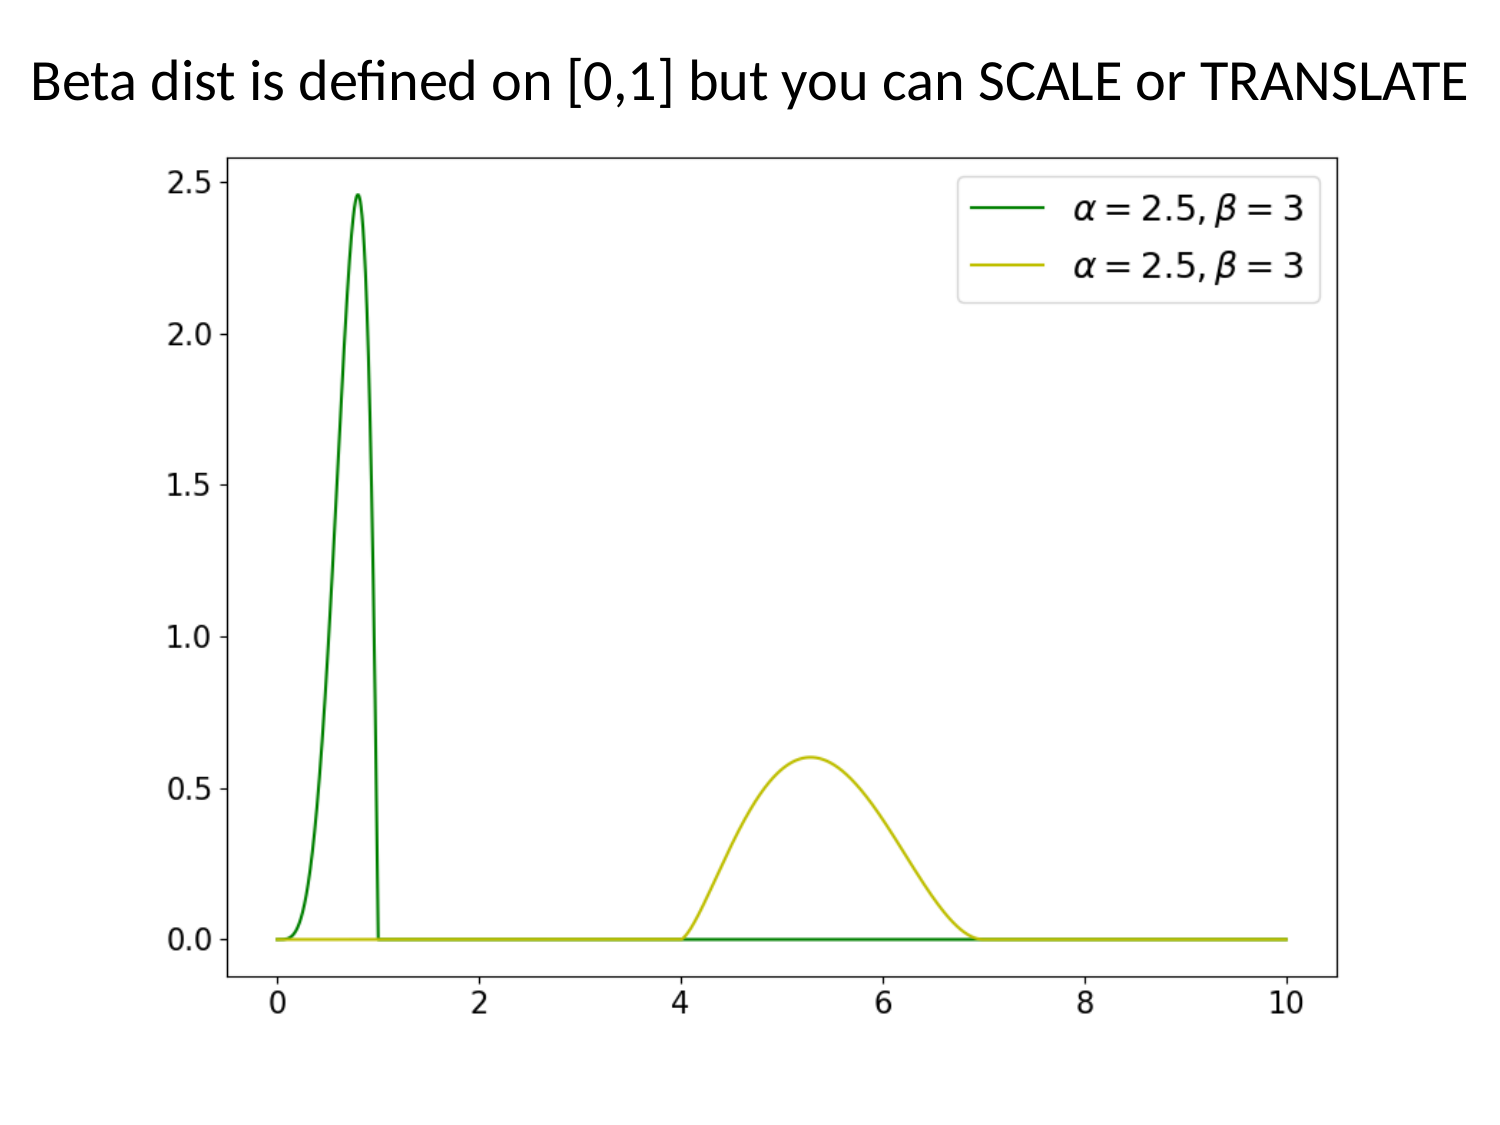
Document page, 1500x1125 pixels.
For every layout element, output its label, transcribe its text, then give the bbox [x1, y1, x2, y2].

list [103, 126, 1374, 1094]
text_box Beta dist is defined on [0,1] but you can SCALE or TRANSLATE [6, 34, 1494, 120]
